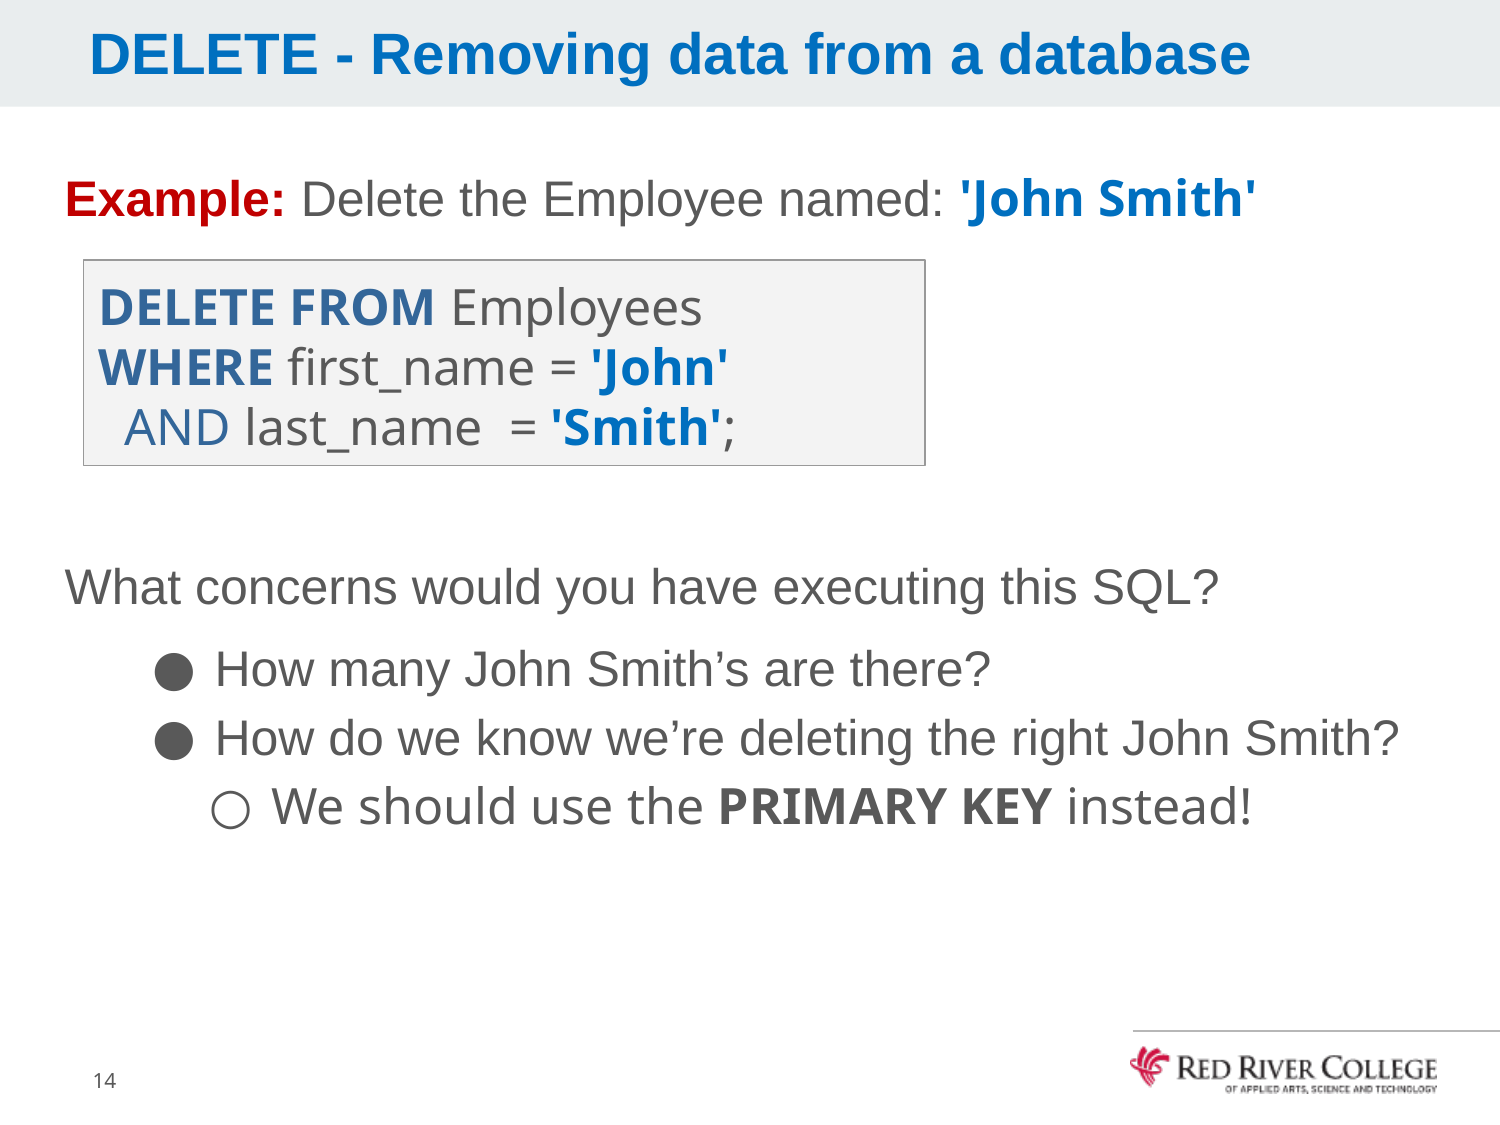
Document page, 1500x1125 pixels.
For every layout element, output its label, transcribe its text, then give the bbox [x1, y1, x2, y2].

slide_number 14 [77, 1038, 263, 1125]
picture [1130, 1046, 1437, 1094]
title DELETE - Removing data from a database [74, 16, 1373, 99]
list Example: Delete the Employee named: 'John Smith' What concerns would you have executing this SQL? How many John Smith’s are there? How do we know we’re deleting the right John Smith? We should use the PRIMARY KEY instead! [49, 149, 1441, 899]
text_box DELETE FROM Employees WHERE first_name = 'John' AND last_name = 'Smith'; [83, 260, 925, 466]
